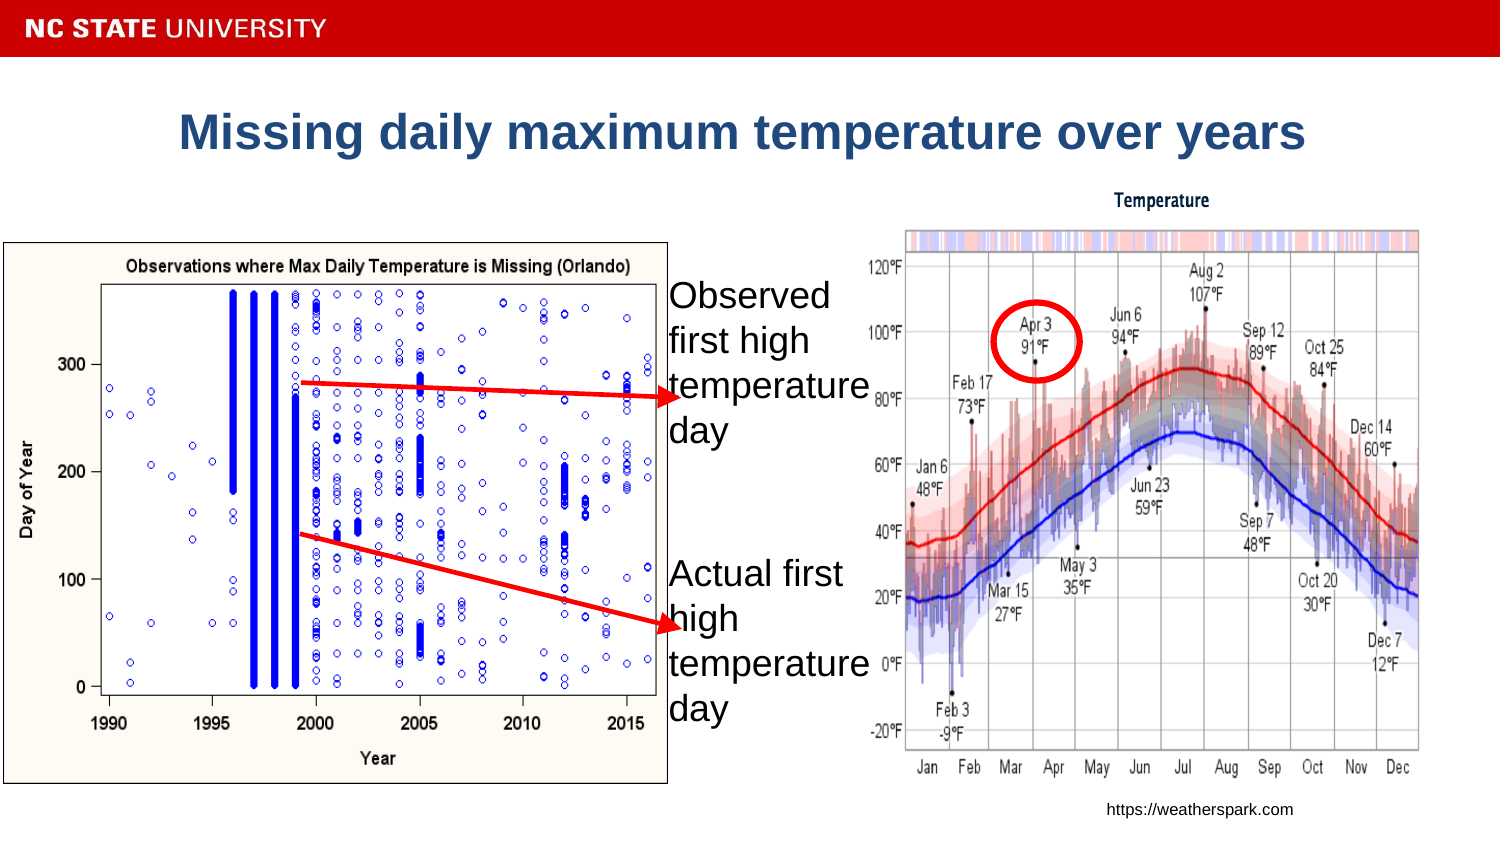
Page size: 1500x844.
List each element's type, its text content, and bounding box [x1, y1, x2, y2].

text_box Observed first high temperature day [671, 256, 830, 427]
picture [0, 0, 1500, 57]
text_box https://weatherspark.com [1091, 792, 1490, 828]
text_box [299, 533, 683, 630]
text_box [300, 382, 682, 398]
picture [835, 176, 1500, 784]
text_box Actual first high temperature day [671, 533, 830, 705]
title Missing daily maximum temperature over years [75, 79, 1425, 211]
picture [3, 241, 668, 784]
